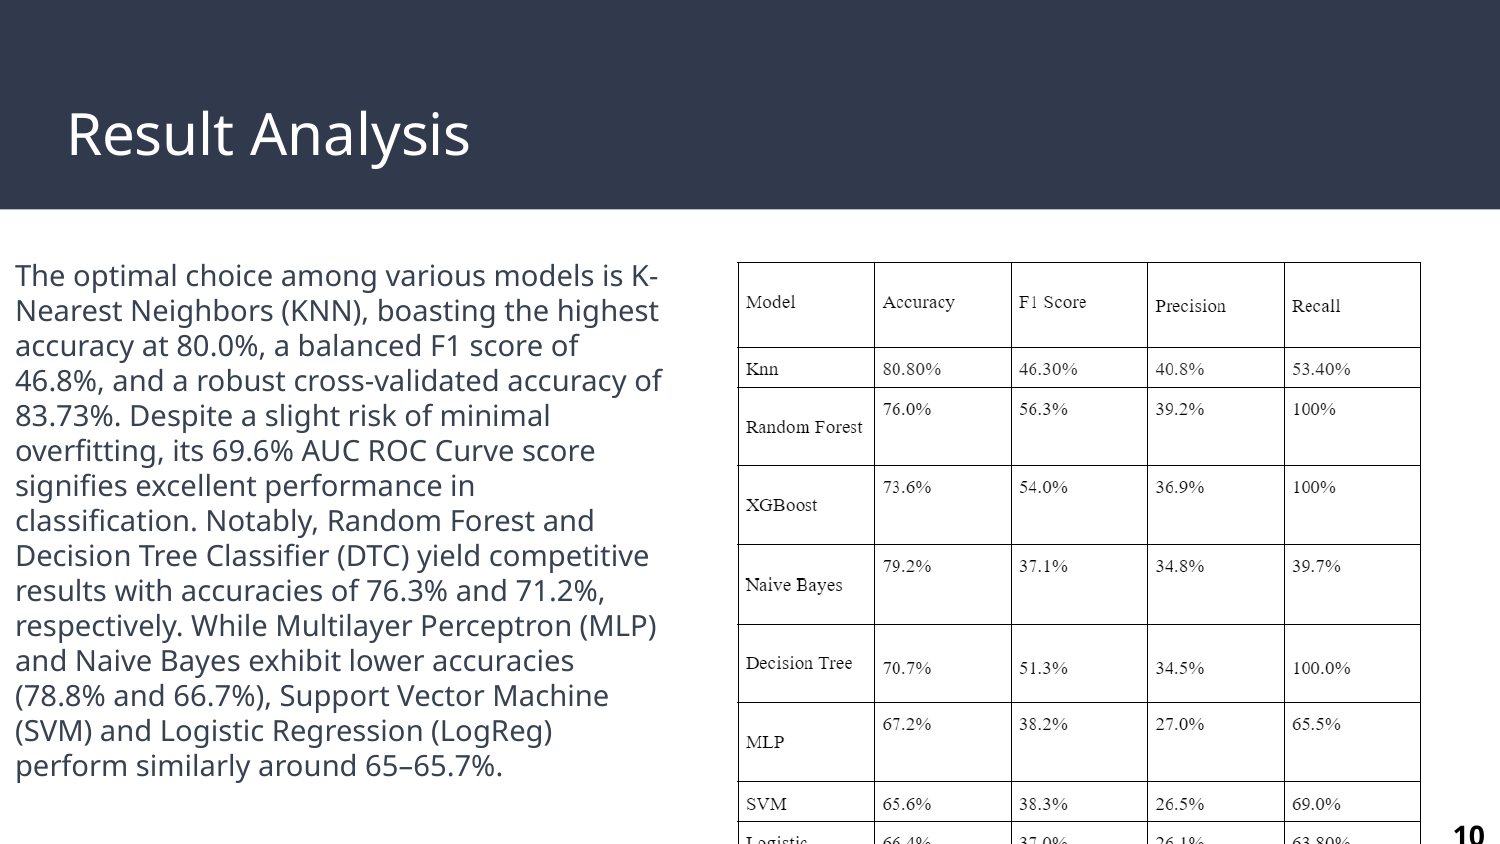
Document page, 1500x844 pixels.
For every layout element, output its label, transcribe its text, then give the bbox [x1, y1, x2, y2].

picture [698, 242, 1462, 844]
text_box The optimal choice among various models is K-Nearest Neighbors (KNN), boasting the highest accuracy at 80.0%, a balanced F1 score of 46.8%, and a robust cross-validated accuracy of 83.73%. Despite a slight risk of minimal overfitting, its 69.6% AUC ROC Curve score signifies excellent performance in classification. Notably, Random Forest and Decision Tree Classifier (DTC) yield competitive results with accuracies of 76.3% and 71.2%, respectively. While Multilayer Perceptron (MLP) and Naive Bayes exhibit lower accuracies (78.8% and 66.7%), Support Vector Machine (SVM) and Logistic Regression (LogReg) perform similarly around 65–65.7%. [0, 242, 680, 827]
title Result Analysis [51, 82, 1449, 185]
slide_number ‹#› [1466, 779, 1500, 844]
